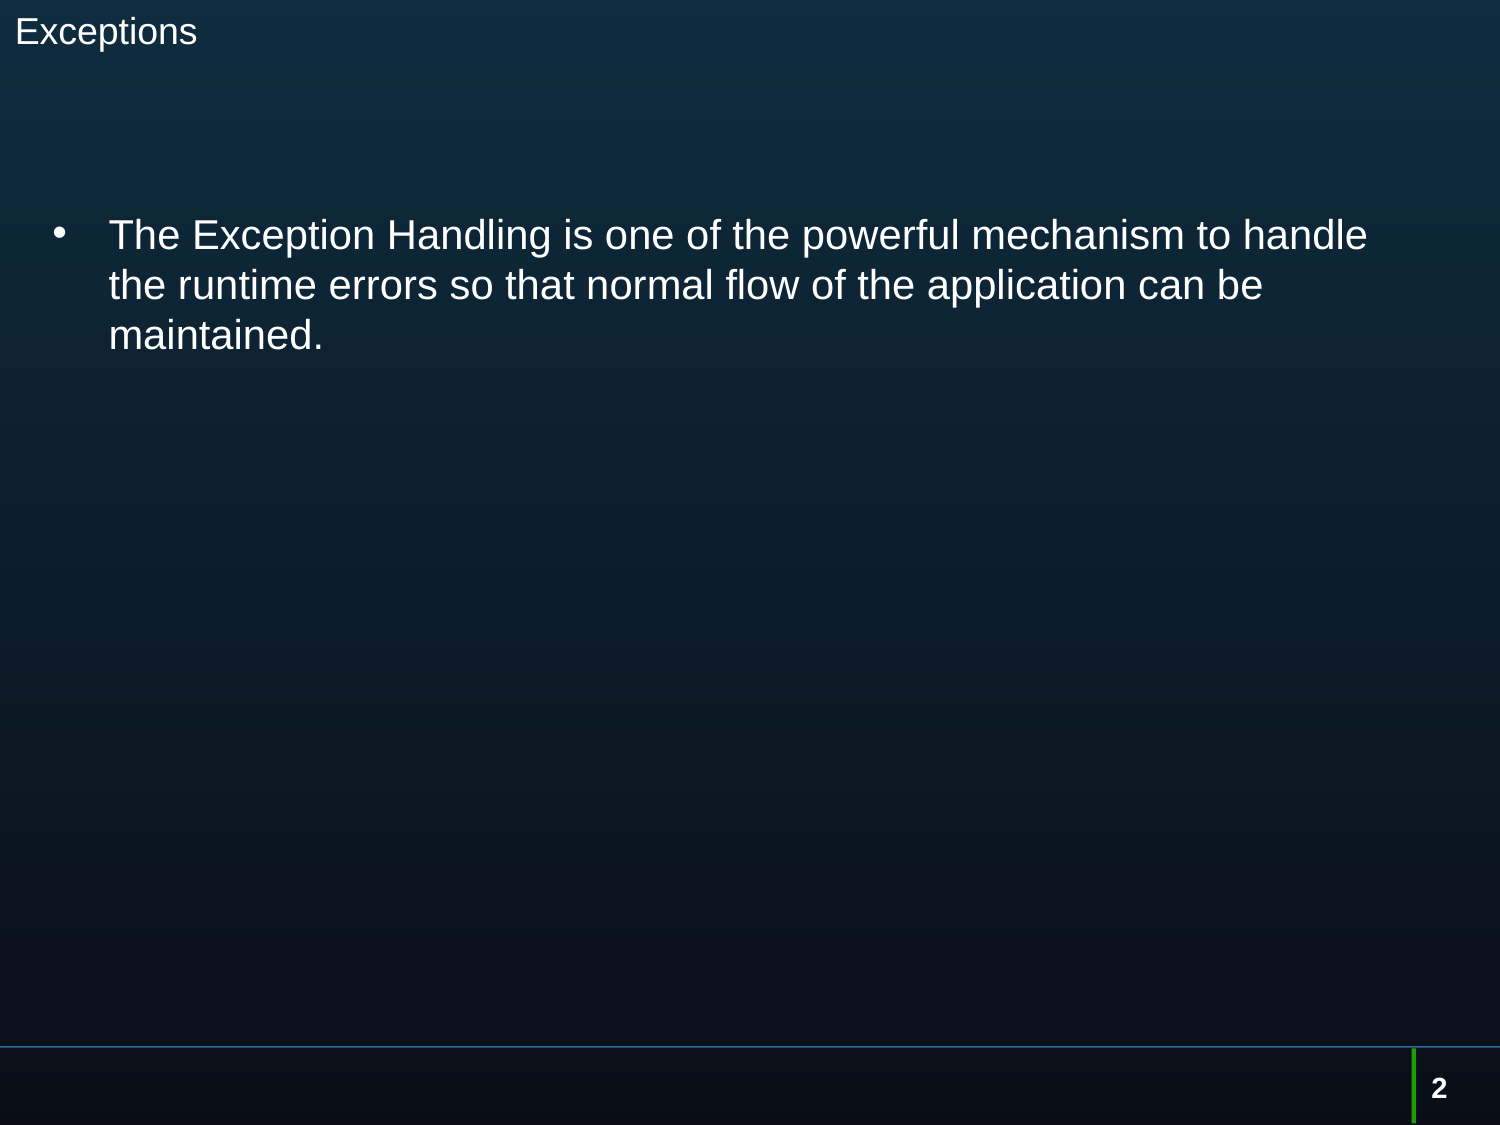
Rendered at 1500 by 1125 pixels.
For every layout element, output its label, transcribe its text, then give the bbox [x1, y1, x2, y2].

title Exceptions [0, 0, 1125, 88]
slide_number 2 [1416, 1062, 1500, 1100]
text_box The Exception Handling is one of the powerful mechanism to handle the runtime errors so that normal flow of the application can be maintained. [37, 200, 1425, 365]
